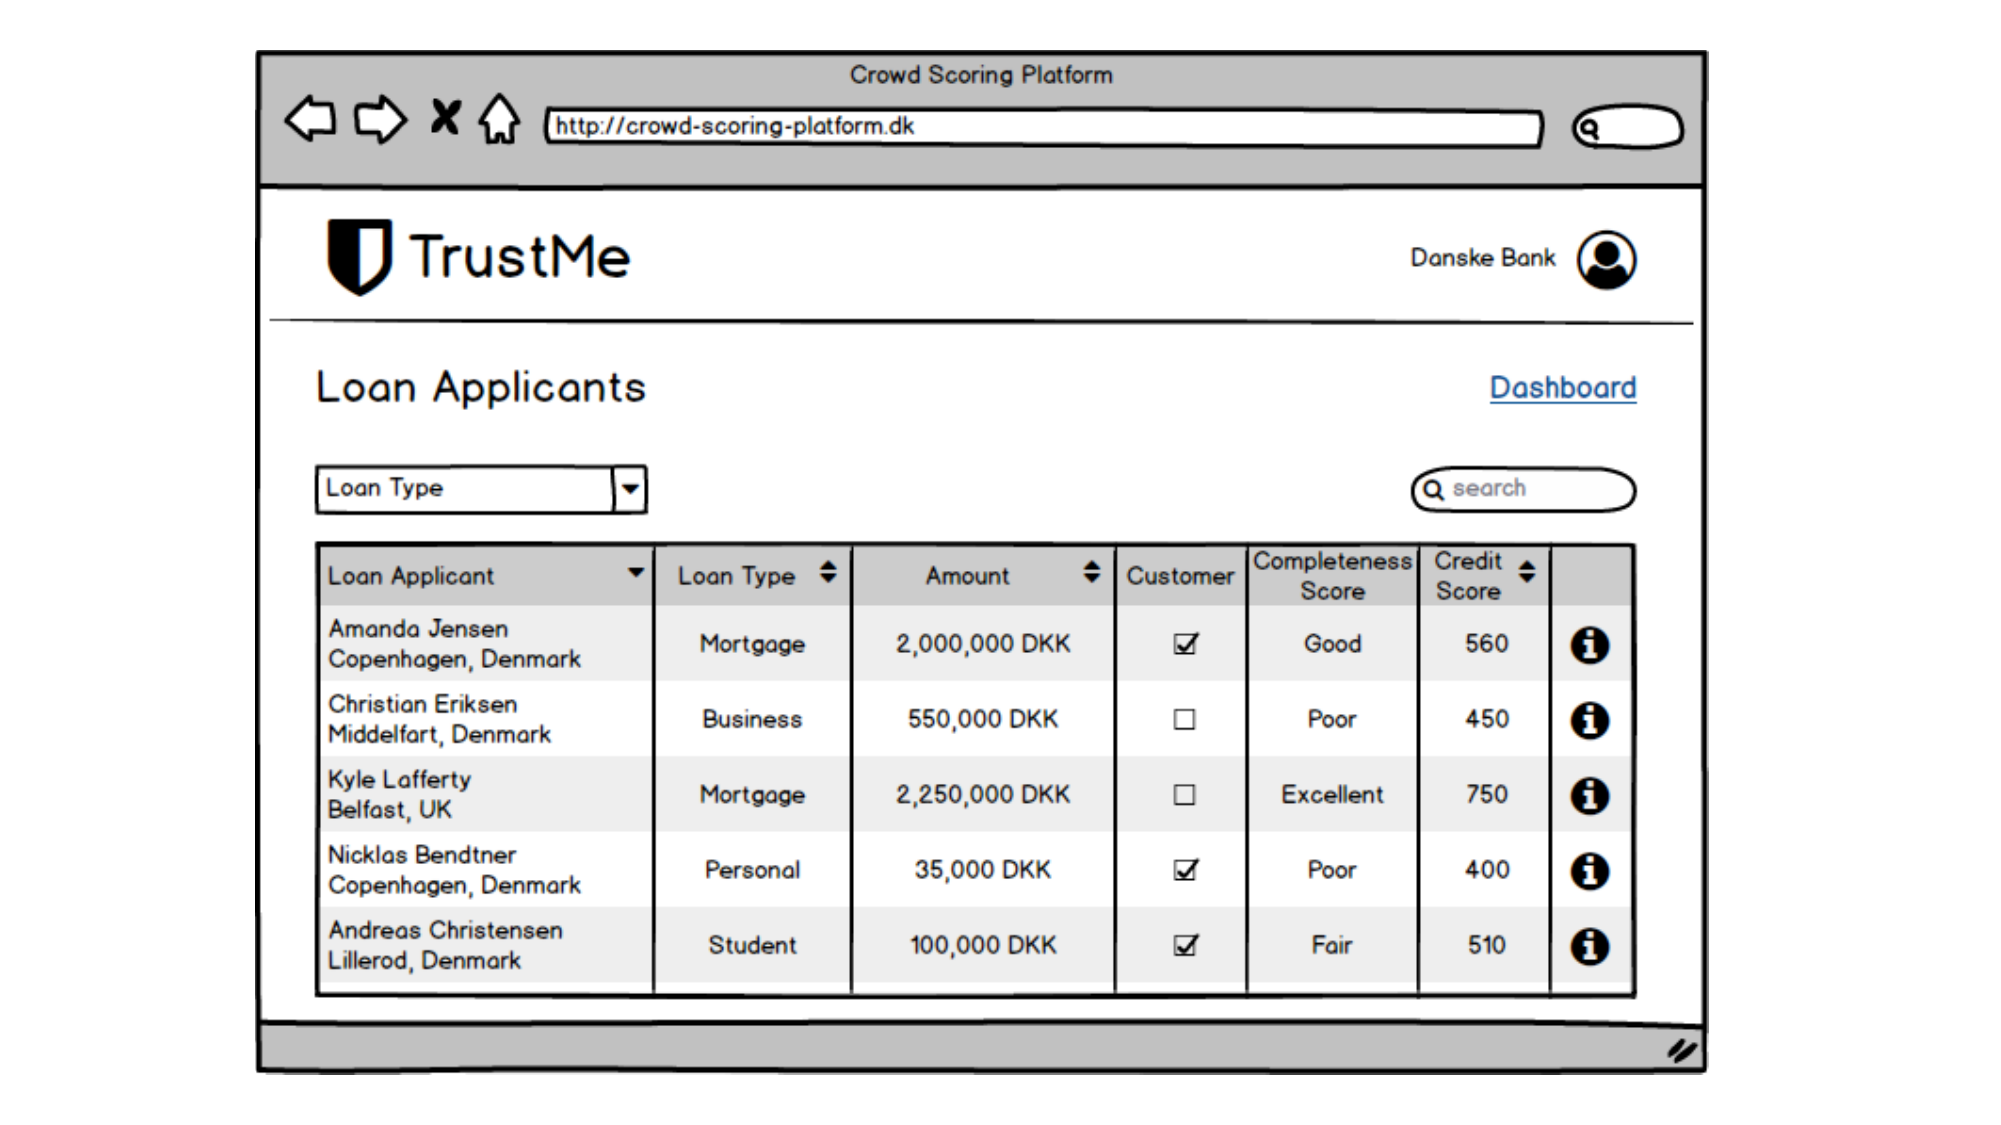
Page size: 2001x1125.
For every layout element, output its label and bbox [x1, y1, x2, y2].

picture [254, 50, 1709, 1075]
